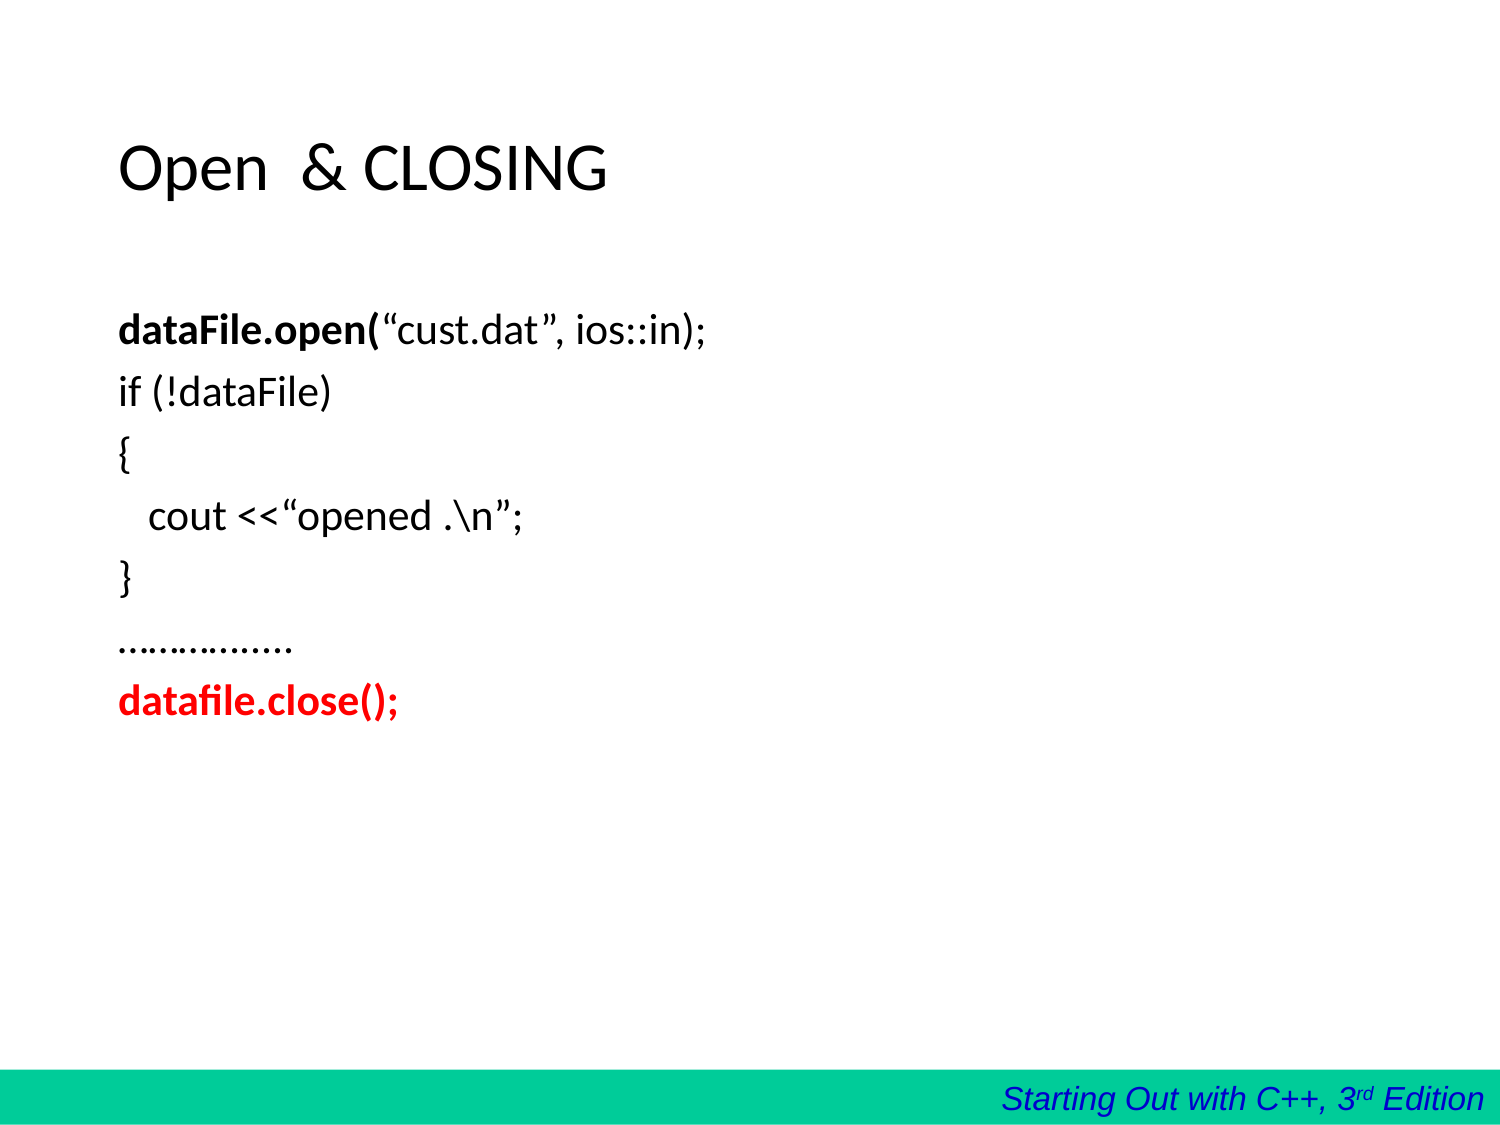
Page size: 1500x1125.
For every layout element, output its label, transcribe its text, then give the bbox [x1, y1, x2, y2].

text_box [496, 1042, 1004, 1103]
list dataFile.open(“cust.dat”, ios::in); if (!dataFile) { cout <<“opened .\n”; } …………..... datafile.close(); [103, 299, 1397, 1014]
title Open & CLOSING [103, 59, 1397, 278]
